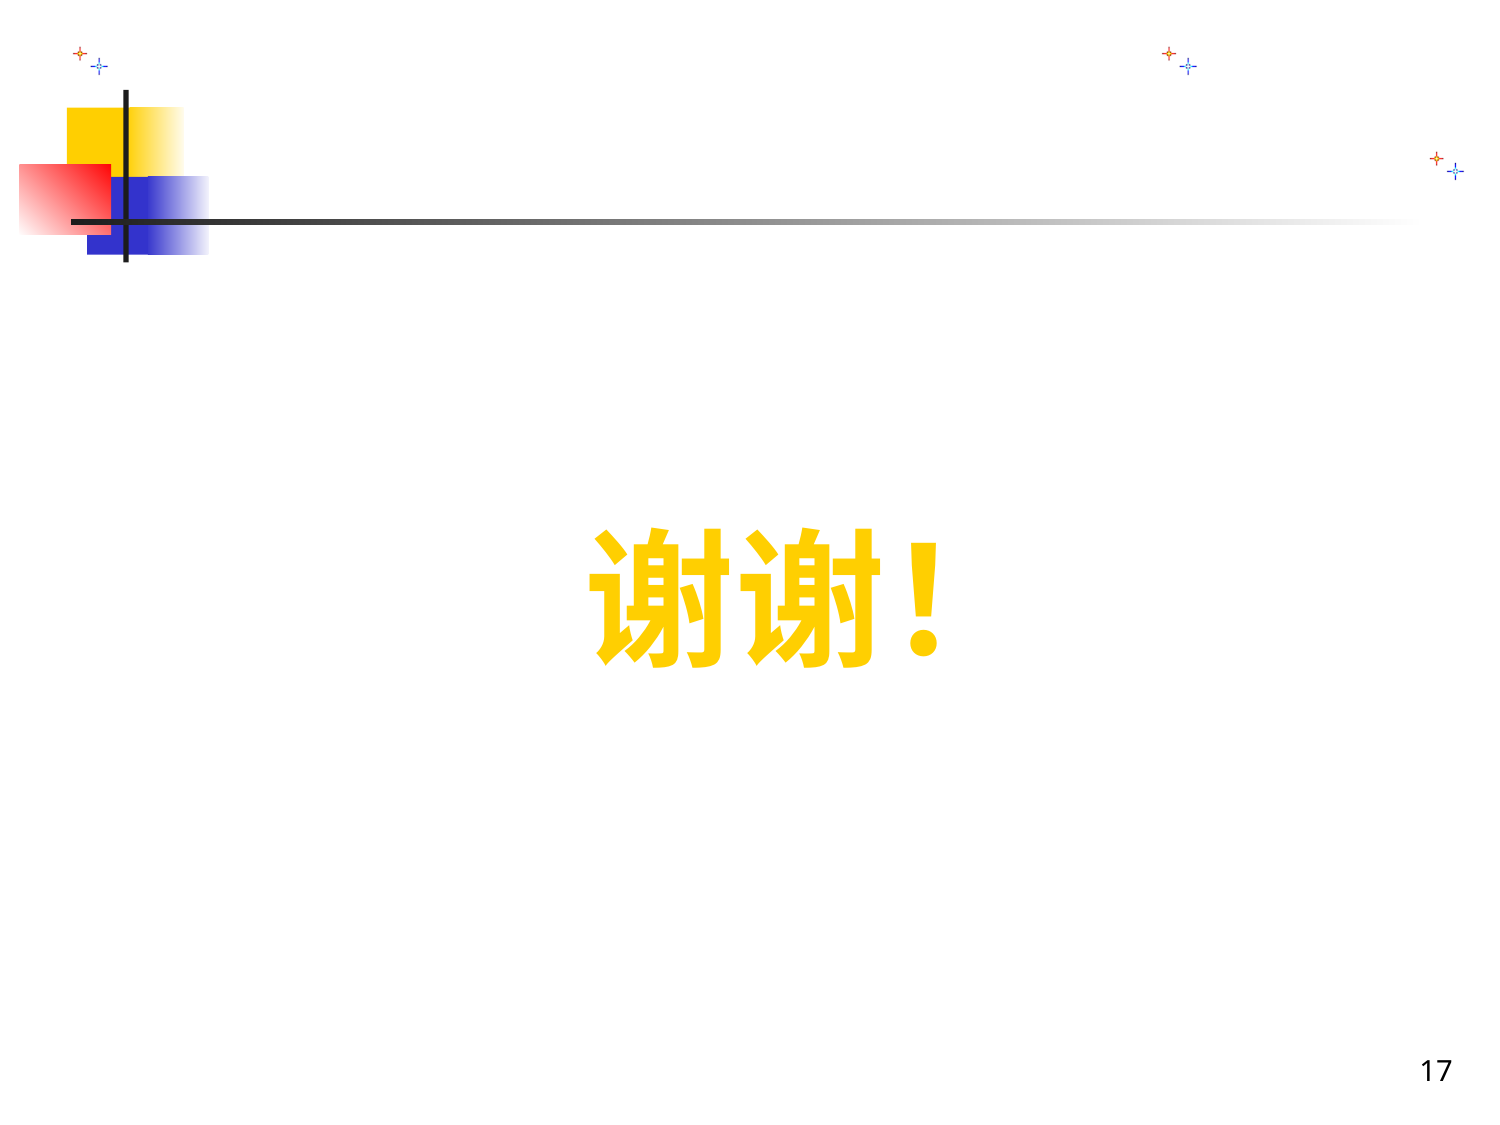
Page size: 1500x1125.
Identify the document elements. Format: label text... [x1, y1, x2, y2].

list 谢谢！ [173, 479, 1449, 940]
picture [1151, 42, 1202, 93]
picture [62, 42, 113, 93]
picture [1419, 147, 1469, 198]
slide_number 17 [1154, 1023, 1468, 1100]
